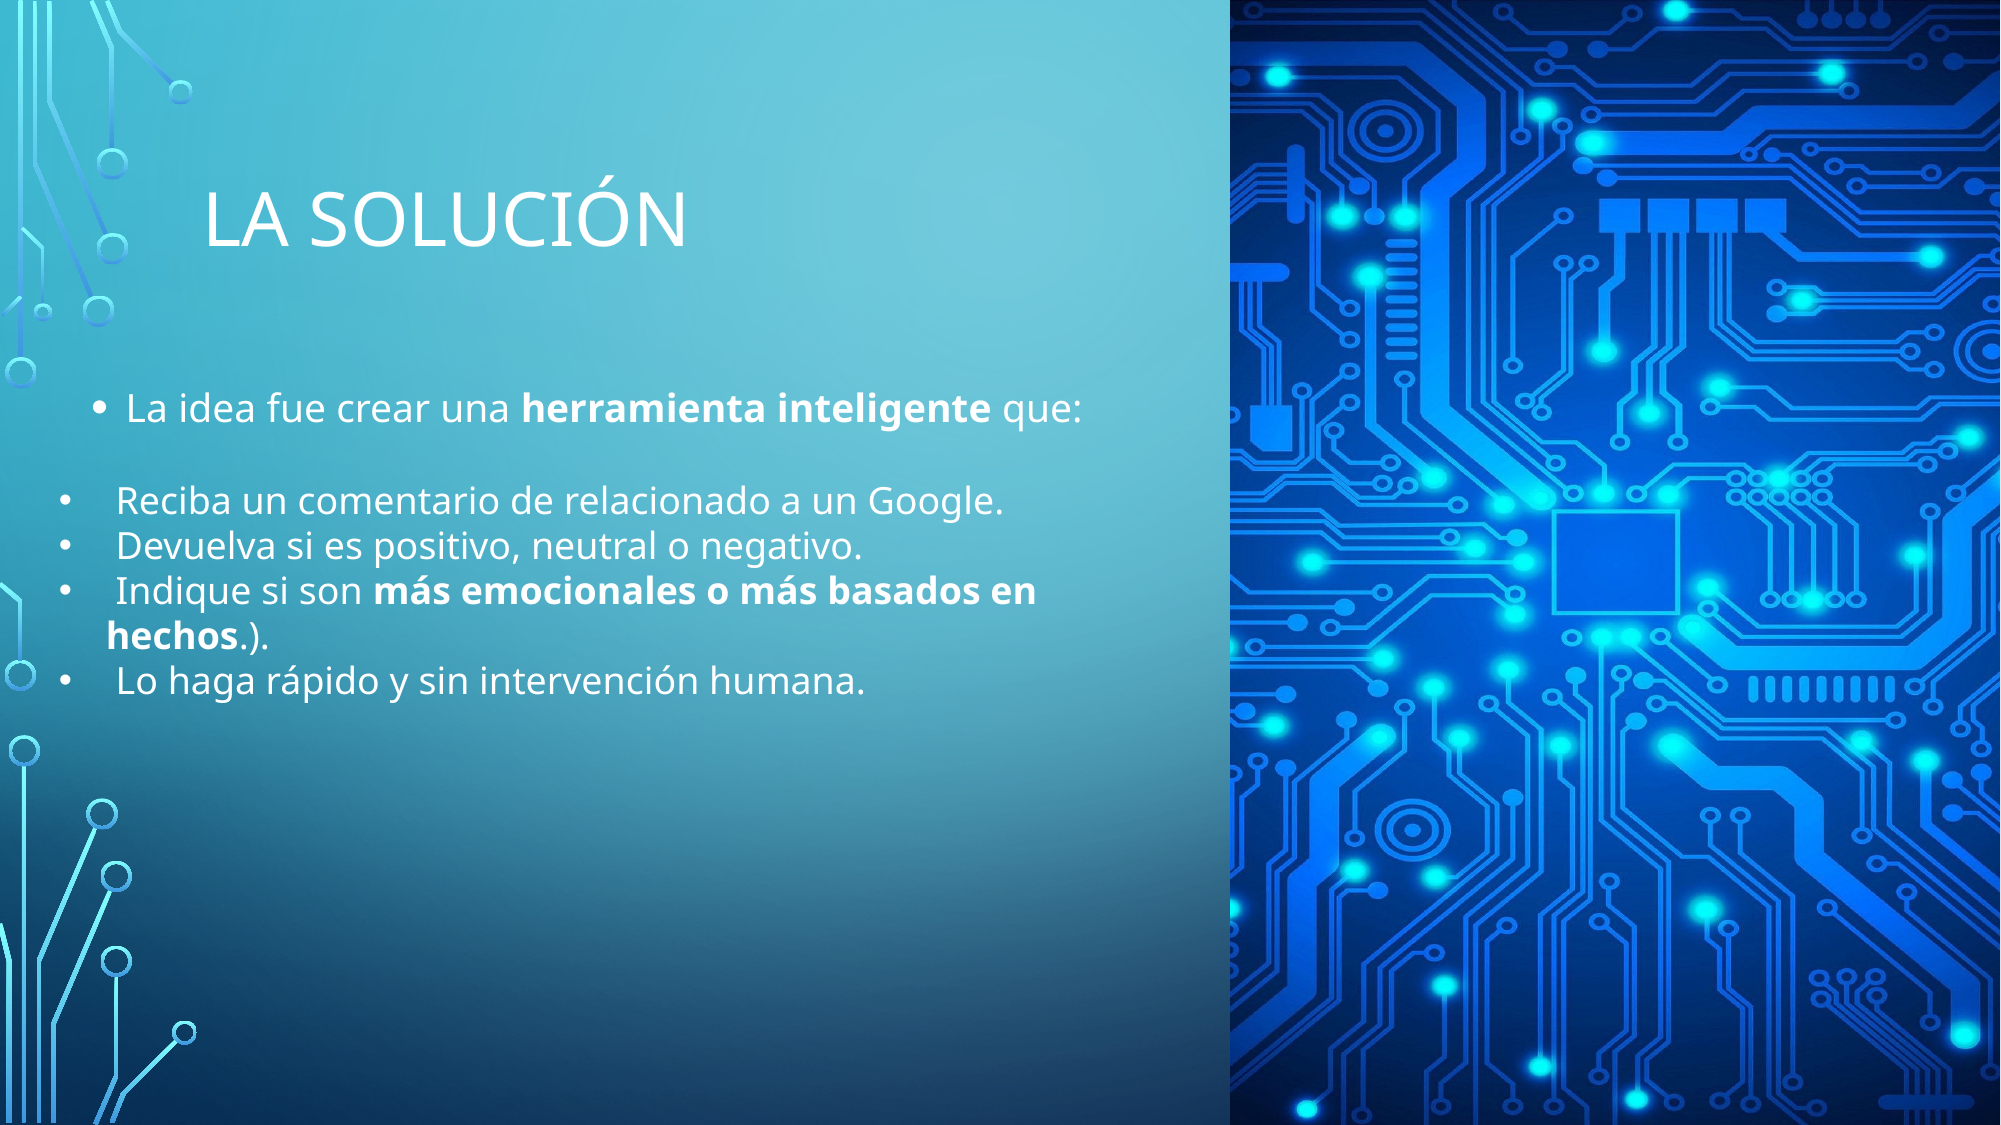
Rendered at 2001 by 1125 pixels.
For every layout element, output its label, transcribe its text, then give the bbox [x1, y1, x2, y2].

picture [1230, 640, 1236, 655]
title La solución [187, 101, 1230, 344]
picture [1230, 900, 1238, 916]
picture [1230, 0, 2000, 1125]
picture [1665, 0, 1689, 20]
list La idea fue crear una herramienta inteligente que: [76, 366, 1230, 485]
text_box Reciba un comentario de relacionado a un Google. Devuelva si es positivo, neutral o negativo. Indique si son más emocionales o más basados en hechos.). Lo haga rápido y sin intervención humana. [44, 469, 1182, 710]
